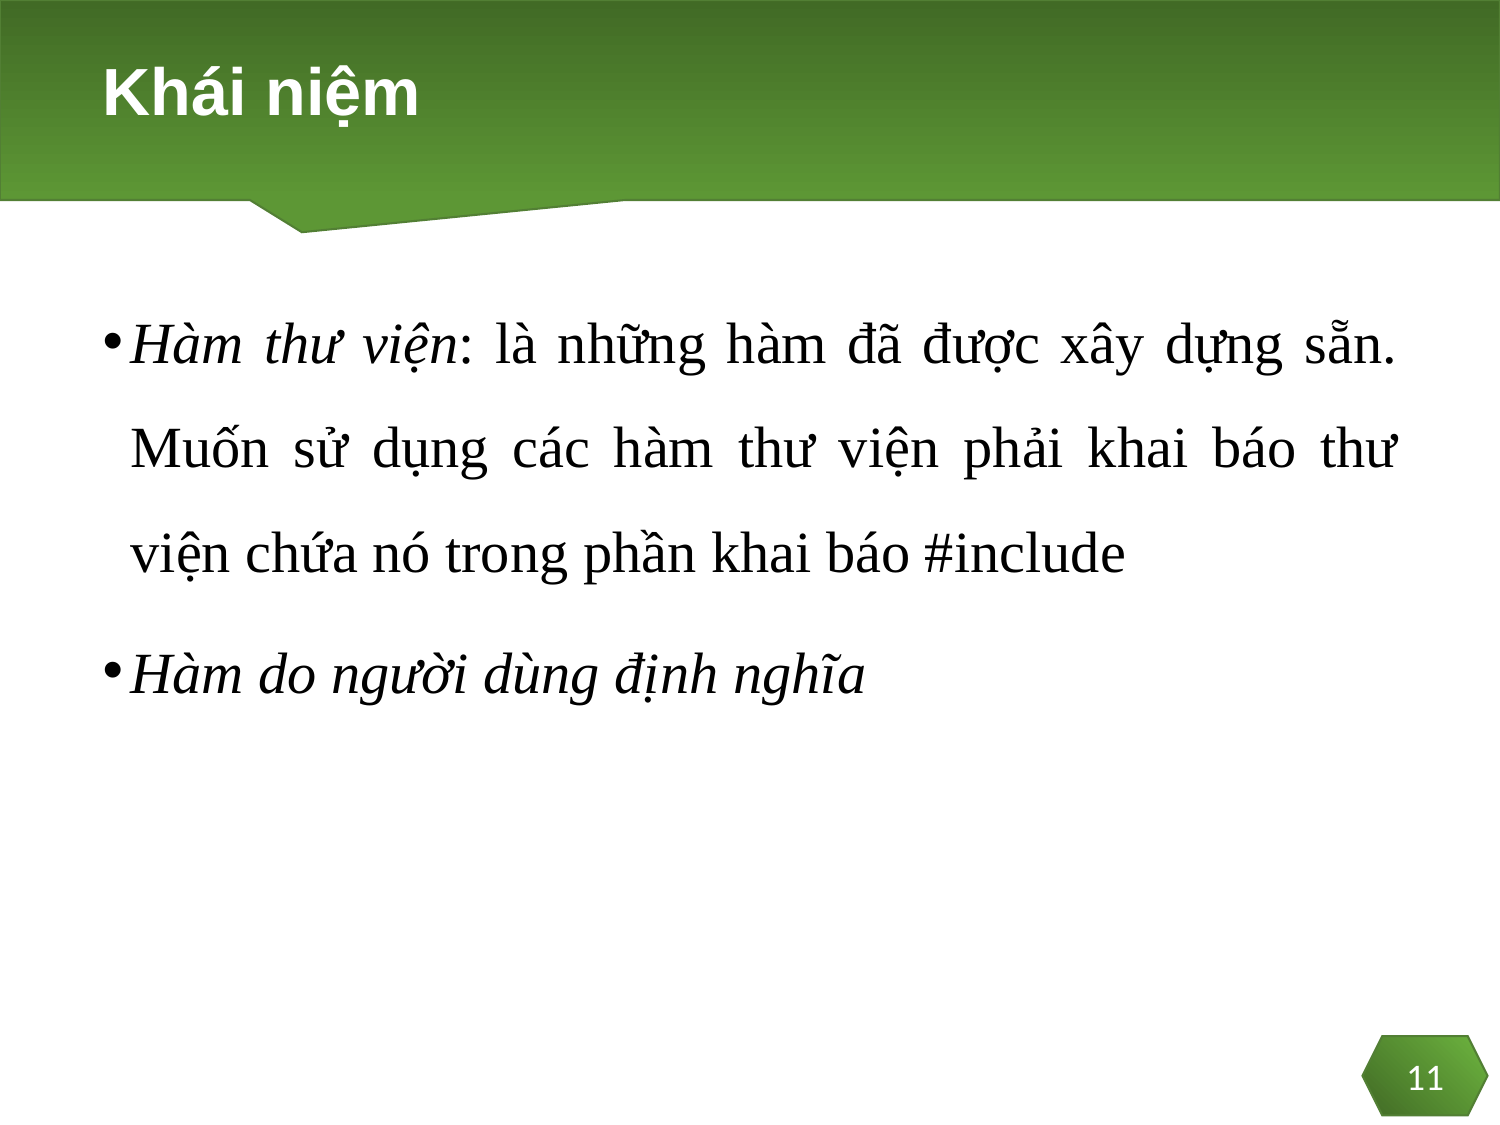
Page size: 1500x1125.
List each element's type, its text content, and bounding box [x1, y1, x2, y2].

title Khái niệm [87, 12, 1413, 175]
list Hàm thư viện: là những hàm đã được xây dựng sẵn. Muốn sử dụng các hàm thư viện phải khai báo thư viện chứa nó trong phần khai báo #include Hàm do người dùng định nghĩa [87, 262, 1413, 1014]
